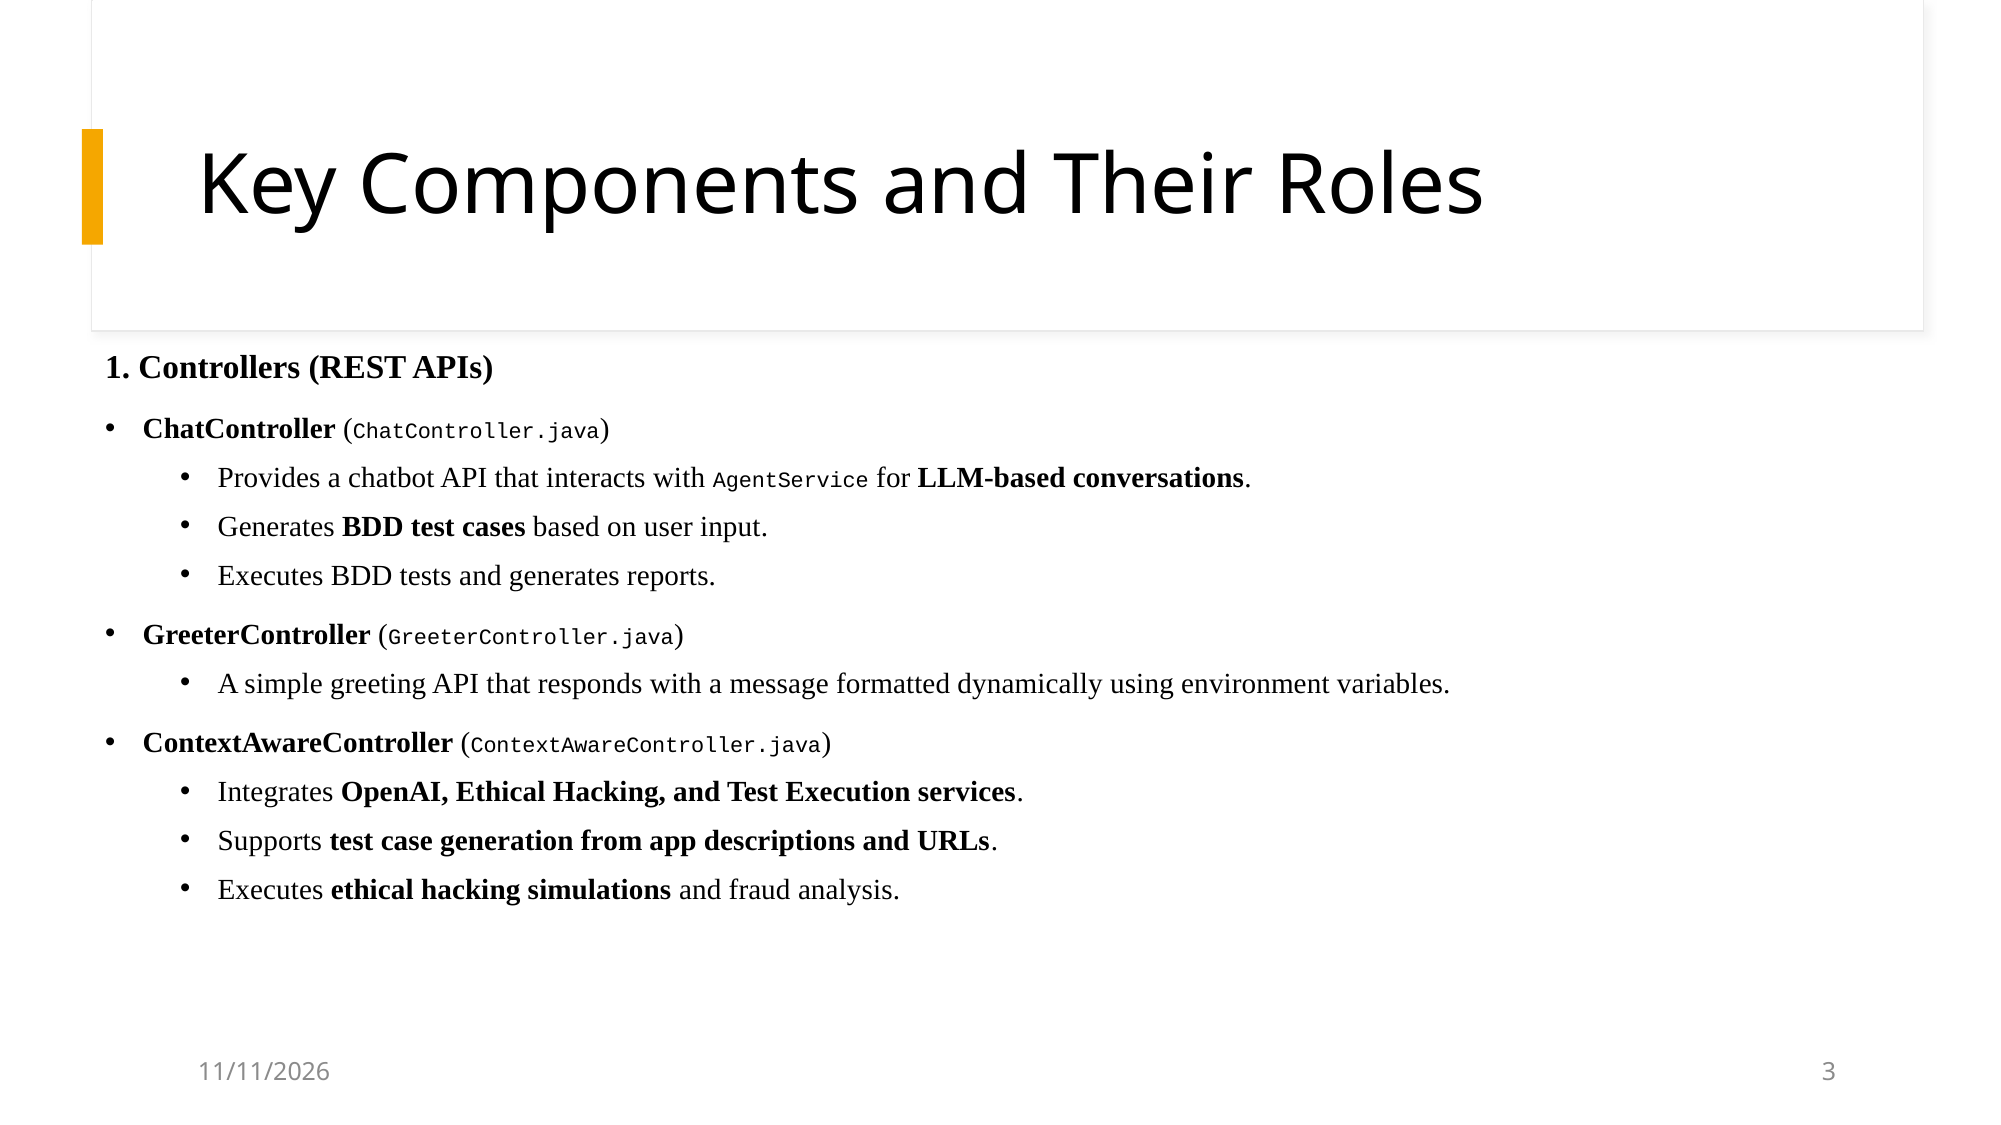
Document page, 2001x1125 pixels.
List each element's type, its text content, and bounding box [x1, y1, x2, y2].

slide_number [183, 1042, 633, 1103]
list 1. Controllers (REST APIs) ChatController (ChatController.java) Provides a chatbot API that interacts with AgentService for LLM-based conversations. Generates BDD test cases based on user input. Executes BDD tests and generates reports. GreeterController (GreeterController.java) A simple greeting API that responds with a message formatted dynamically using environment variables. ContextAwareController (ContextAwareController.java) Integrates OpenAI, Ethical Hacking, and Test Execution services. Supports test case generation from app descriptions and URLs. Executes ethical hacking simulations and fraud analysis. [90, 333, 1661, 1013]
title Key Components and Their Roles [183, 90, 1851, 284]
slide_number 3 [1401, 1042, 1851, 1103]
